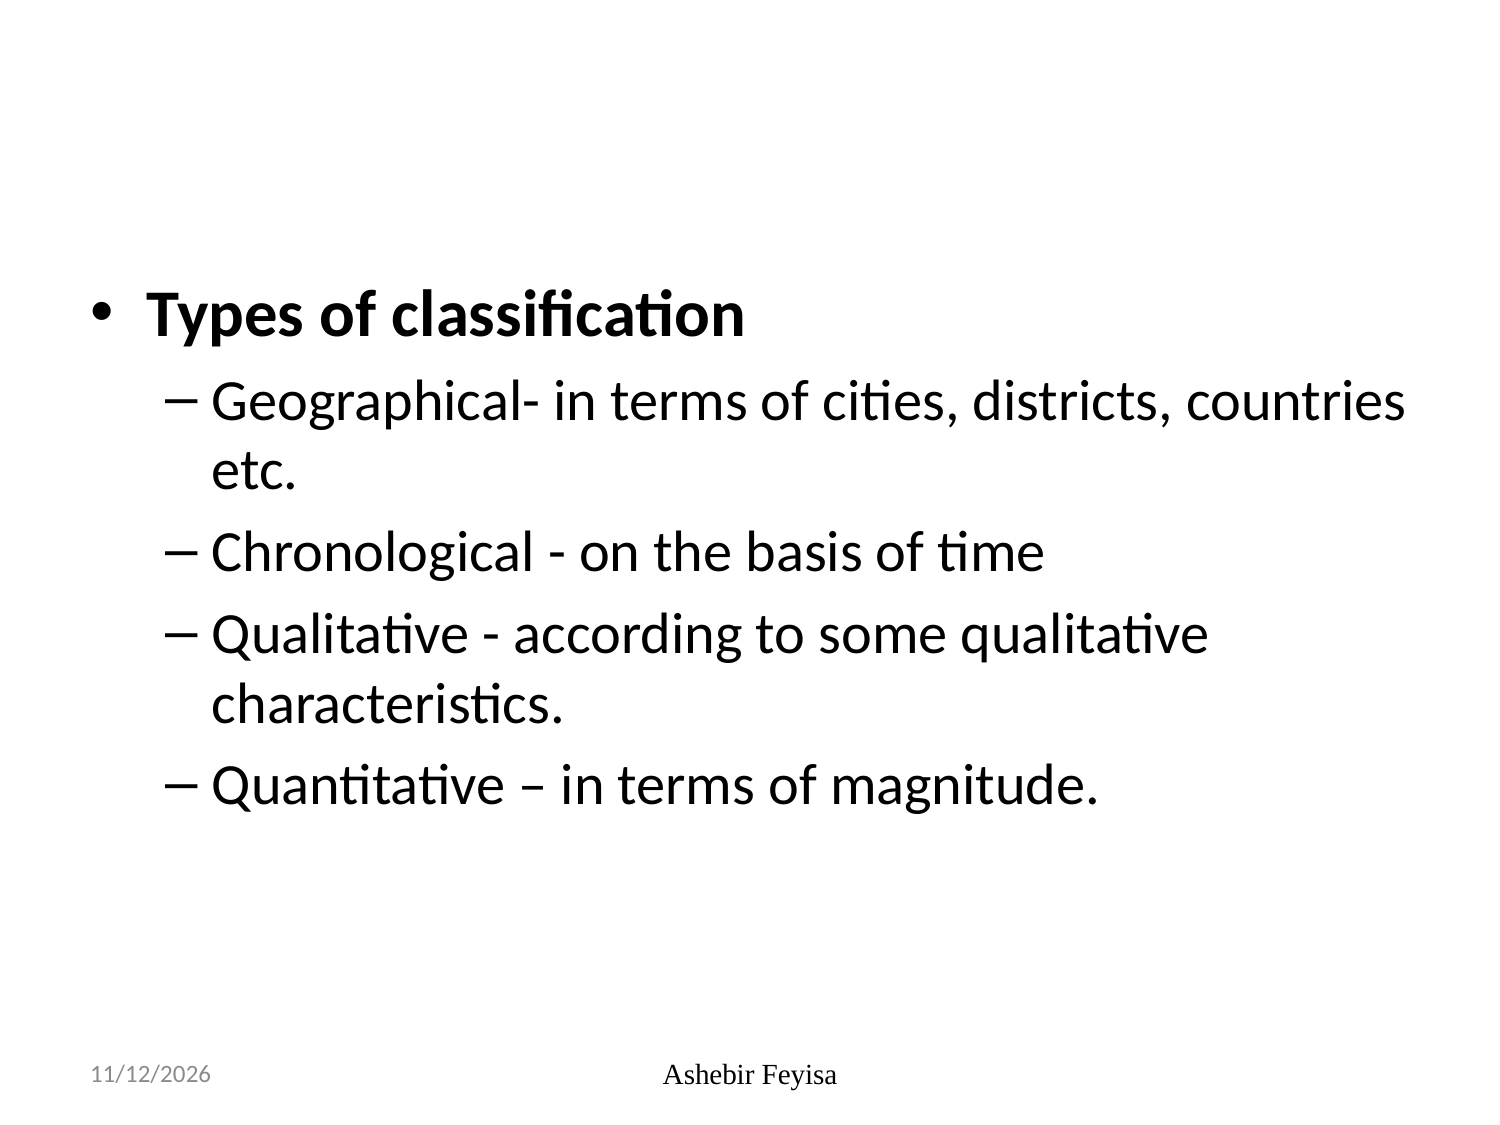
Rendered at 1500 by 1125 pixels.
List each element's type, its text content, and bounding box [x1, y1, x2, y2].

footer Ashebir Feyisa [512, 1042, 988, 1103]
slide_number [75, 1042, 425, 1103]
list Types of classification Geographical- in terms of cities, districts, countries etc. Chronological - on the basis of time Qualitative - according to some qualitative characteristics. Quantitative – in terms of magnitude. [75, 262, 1425, 1005]
